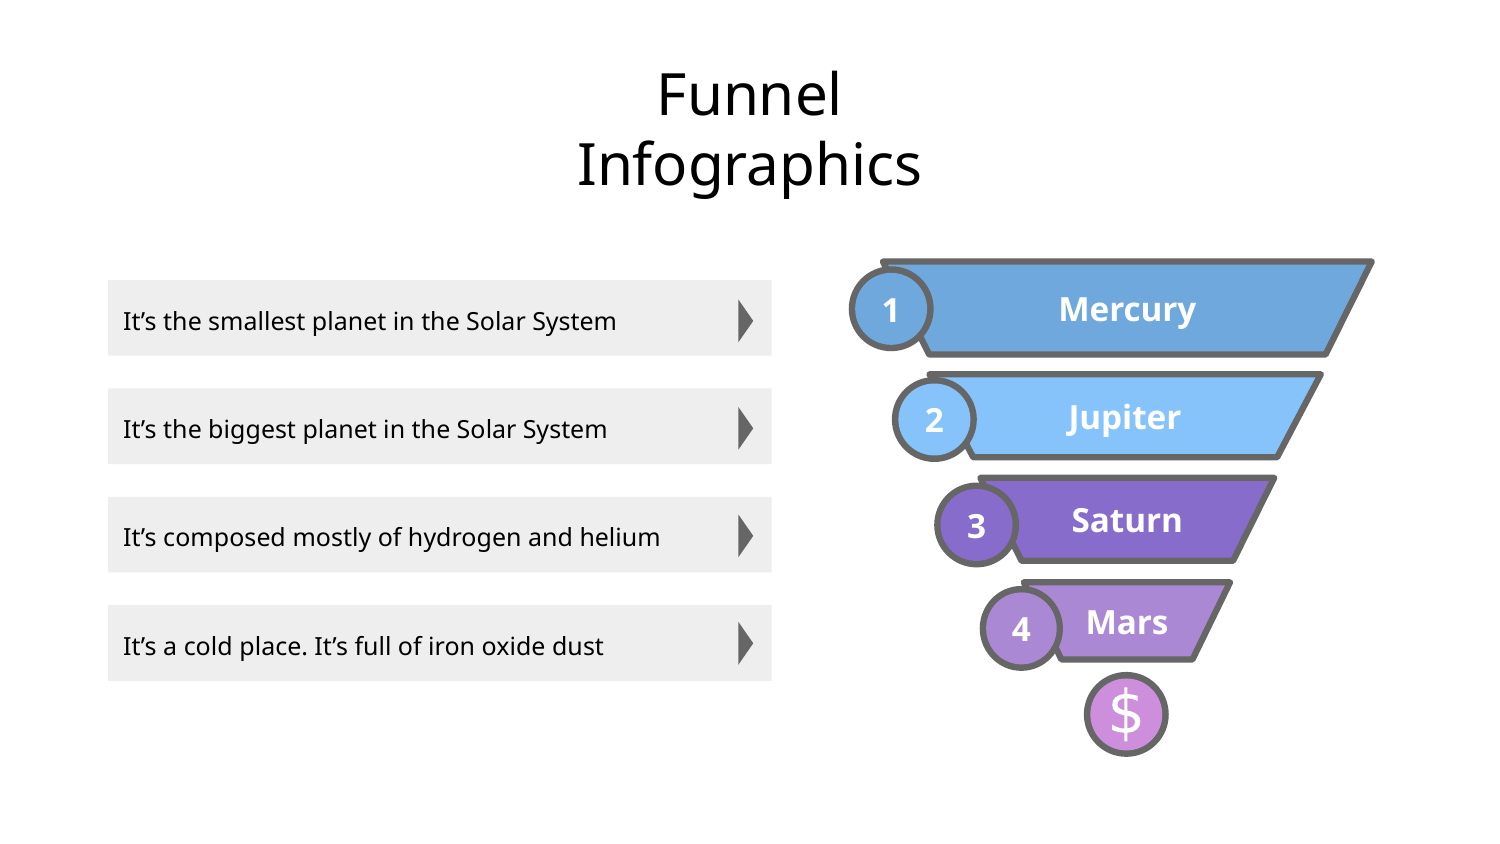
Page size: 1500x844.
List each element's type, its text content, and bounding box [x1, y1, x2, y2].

text_box [738, 621, 754, 665]
text_box [738, 299, 754, 343]
title Funnel Infographics [468, 88, 1032, 167]
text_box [891, 374, 1322, 463]
subtitle It’s composed mostly of hydrogen and helium [108, 496, 772, 573]
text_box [979, 582, 1231, 672]
text_box [738, 514, 754, 558]
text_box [1083, 679, 1170, 758]
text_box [933, 477, 1275, 568]
subtitle It’s a cold place. It’s full of iron oxide dust [108, 605, 772, 681]
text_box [848, 261, 1372, 355]
subtitle It’s the smallest planet in the Solar System [108, 280, 772, 356]
text_box [738, 406, 754, 450]
subtitle It’s the biggest planet in the Solar System [108, 388, 772, 465]
